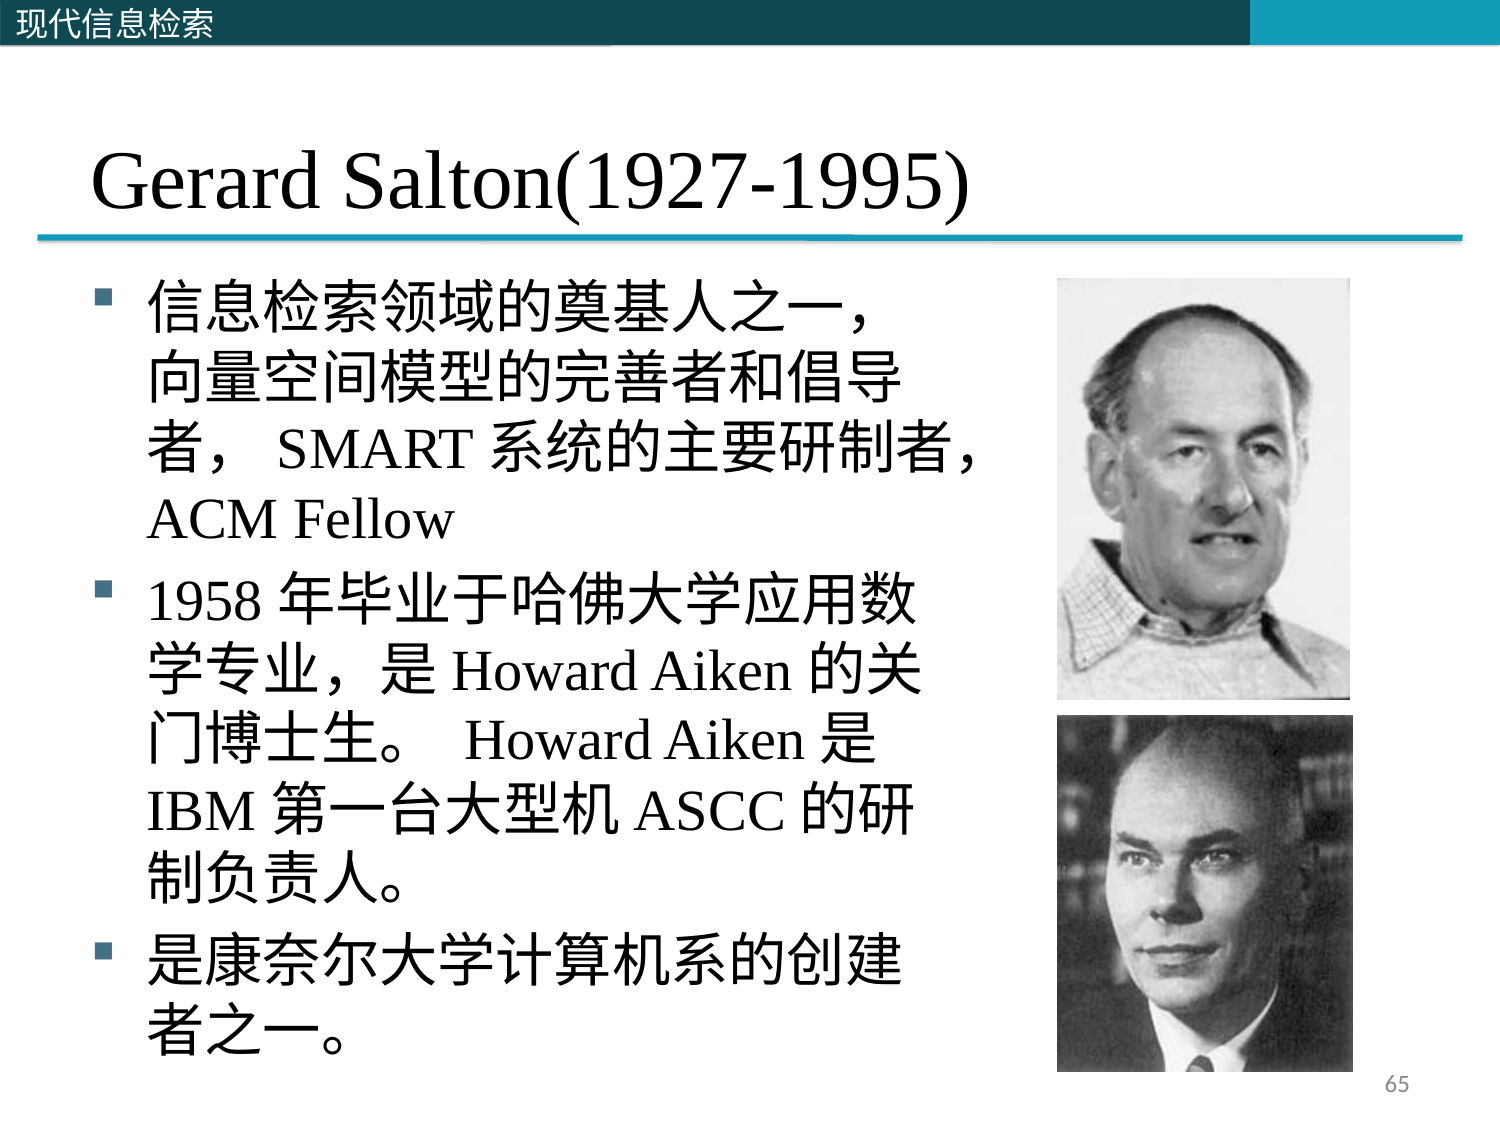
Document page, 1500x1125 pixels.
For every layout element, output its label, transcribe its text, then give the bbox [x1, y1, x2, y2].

list 信息检索领域的奠基人之一，向量空间模型的完善者和倡导者，SMART系统的主要研制者，ACM Fellow 1958年毕业于哈佛大学应用数学专业，是Howard Aiken的关门博士生。 Howard Aiken是IBM第一台大型机ASCC的研制负责人。 是康奈尔大学计算机系的创建者之一。 [74, 262, 975, 1076]
picture [1056, 715, 1353, 1073]
title Gerard Salton(1927-1995) [74, 44, 1426, 233]
picture [1056, 278, 1350, 700]
slide_number 65 [1074, 1062, 1425, 1103]
